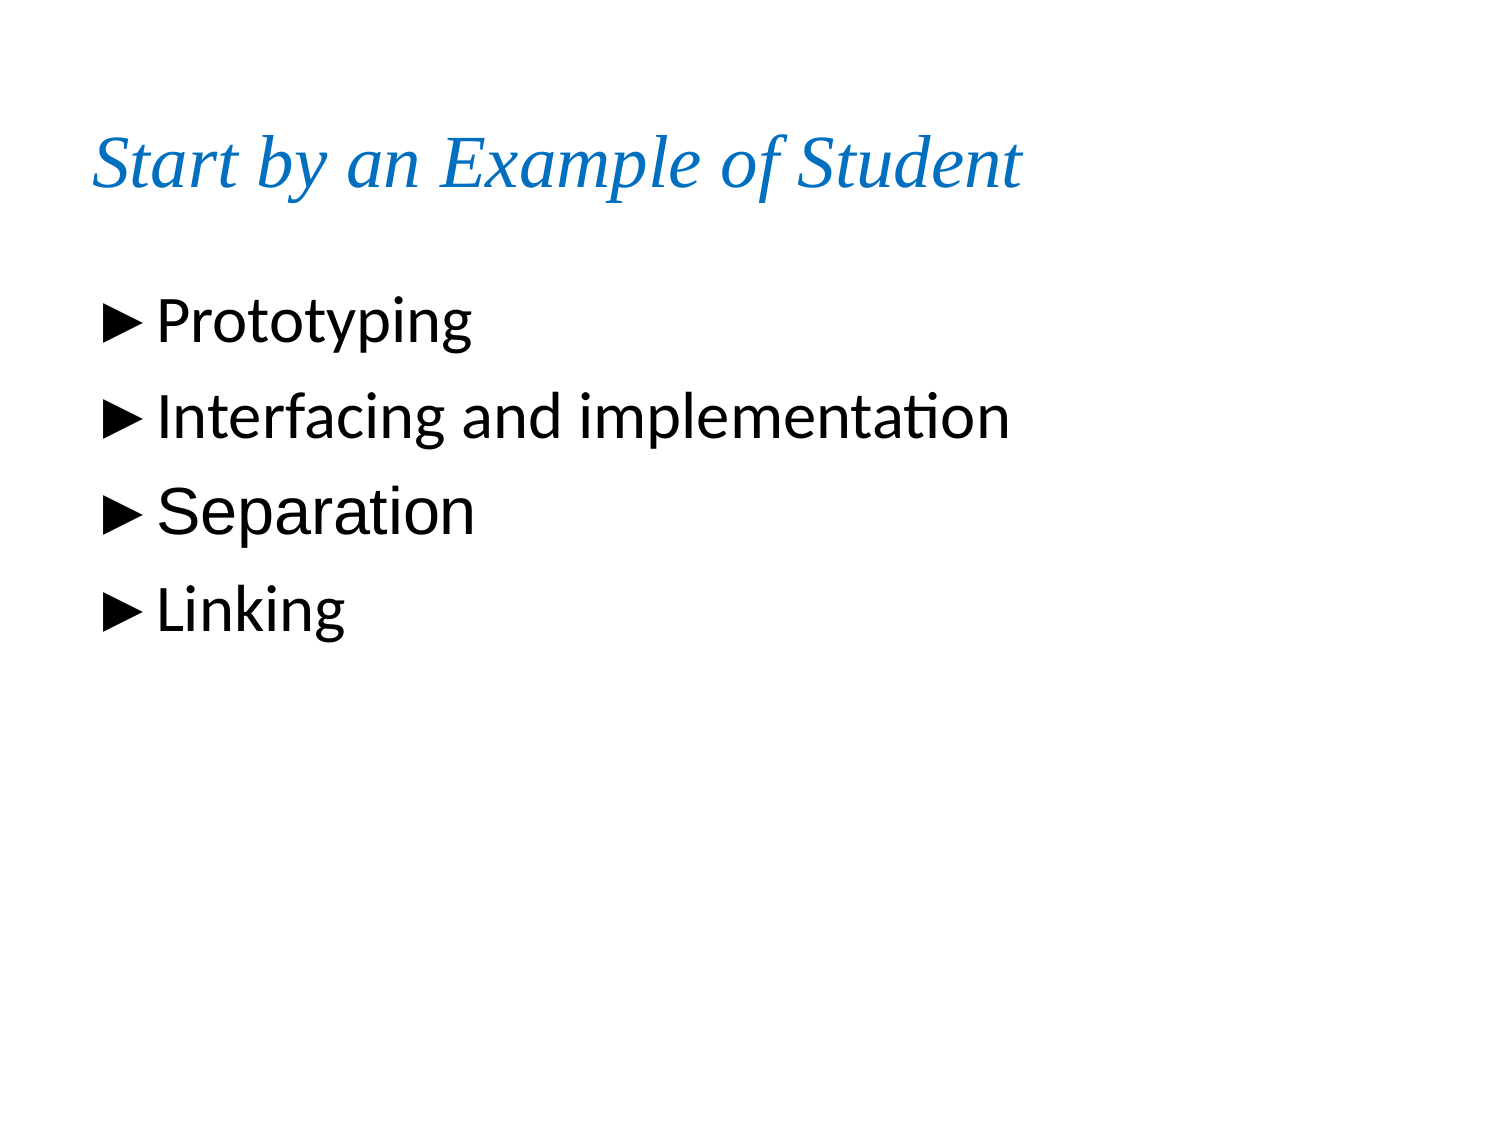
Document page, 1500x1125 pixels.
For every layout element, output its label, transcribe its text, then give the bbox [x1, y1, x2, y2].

text_box ►Prototyping ►Interfacing and implementation ►Separation ►Linking [87, 276, 1175, 645]
title Start by an Example of Student [92, 112, 1391, 204]
